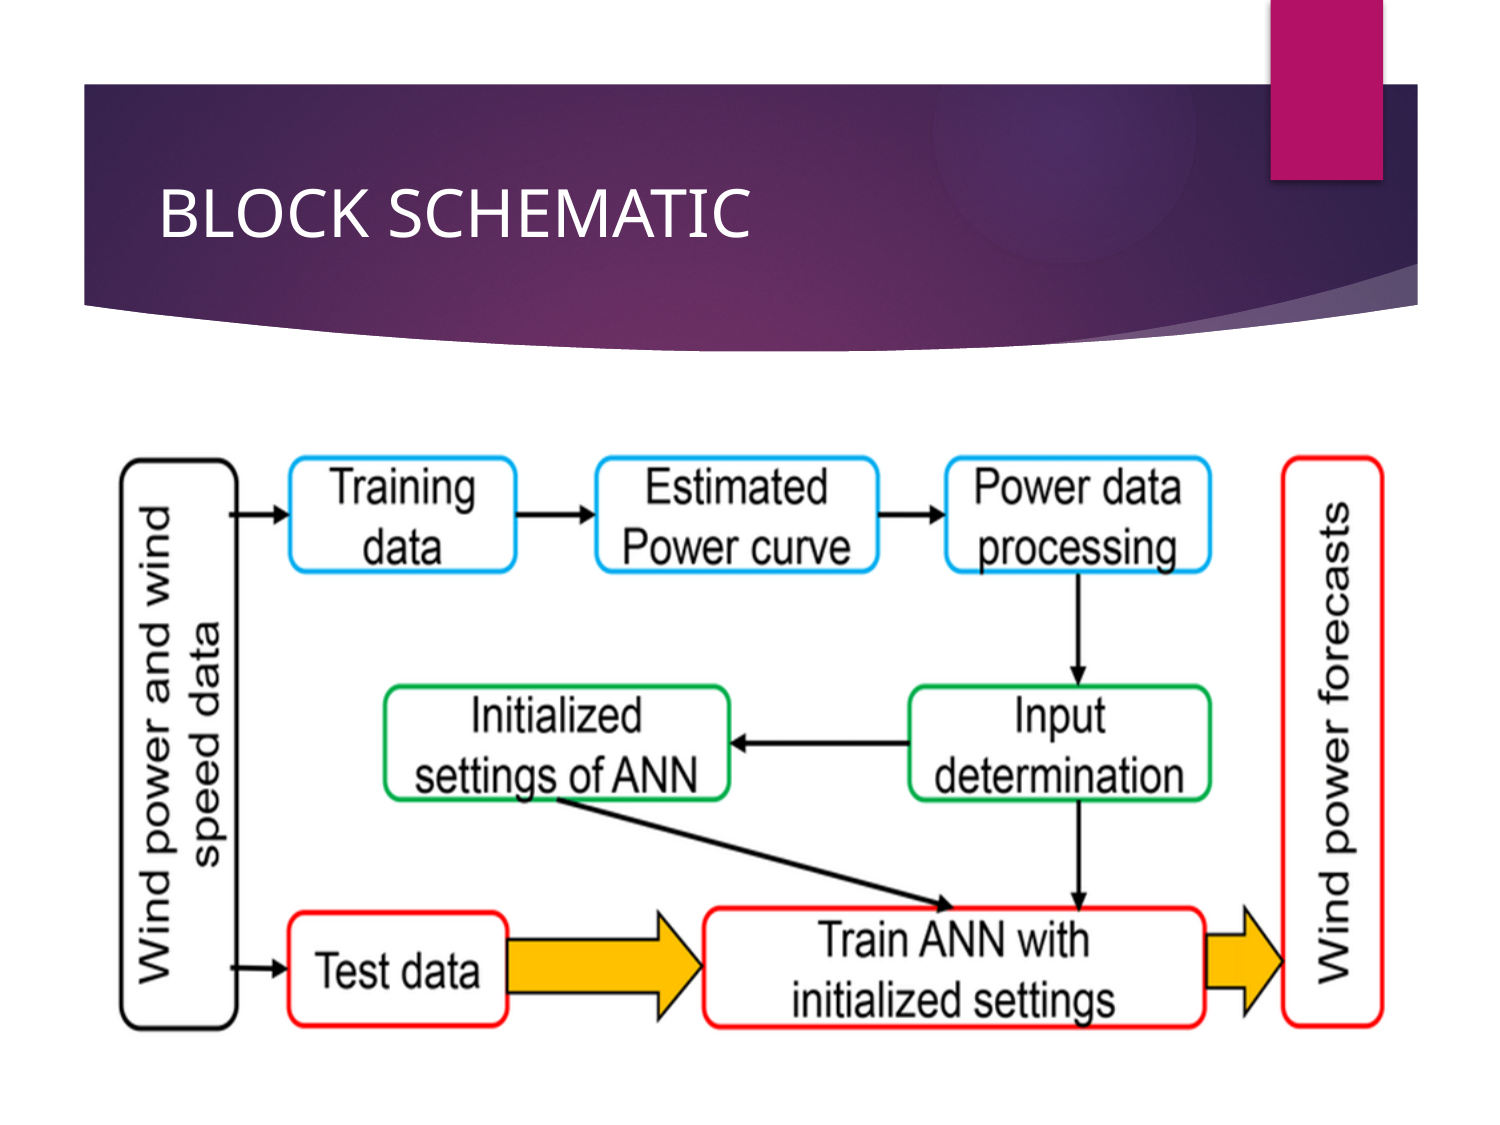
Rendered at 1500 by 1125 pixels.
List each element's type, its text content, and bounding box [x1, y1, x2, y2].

title BLOCK SCHEMATIC [142, 152, 1183, 269]
picture [112, 449, 1409, 1038]
